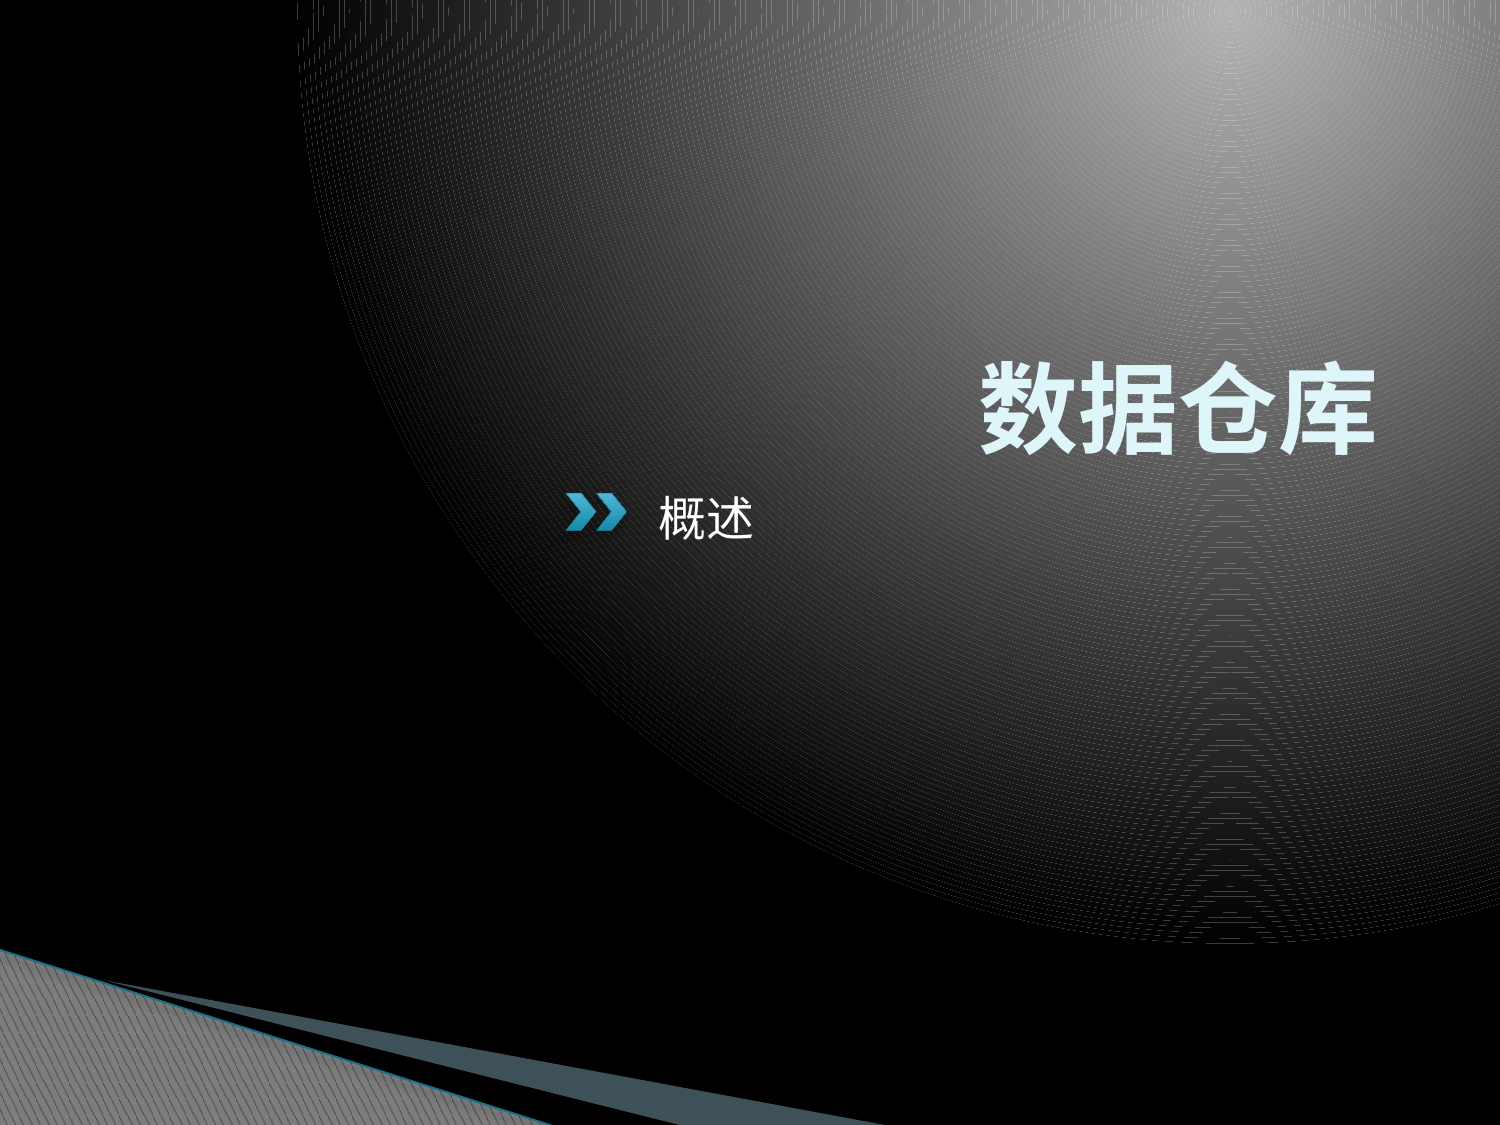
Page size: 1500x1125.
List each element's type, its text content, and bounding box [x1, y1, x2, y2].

title 数据仓库 [118, 173, 1394, 474]
list 概述 [643, 480, 1394, 720]
picture [0, 952, 543, 1125]
